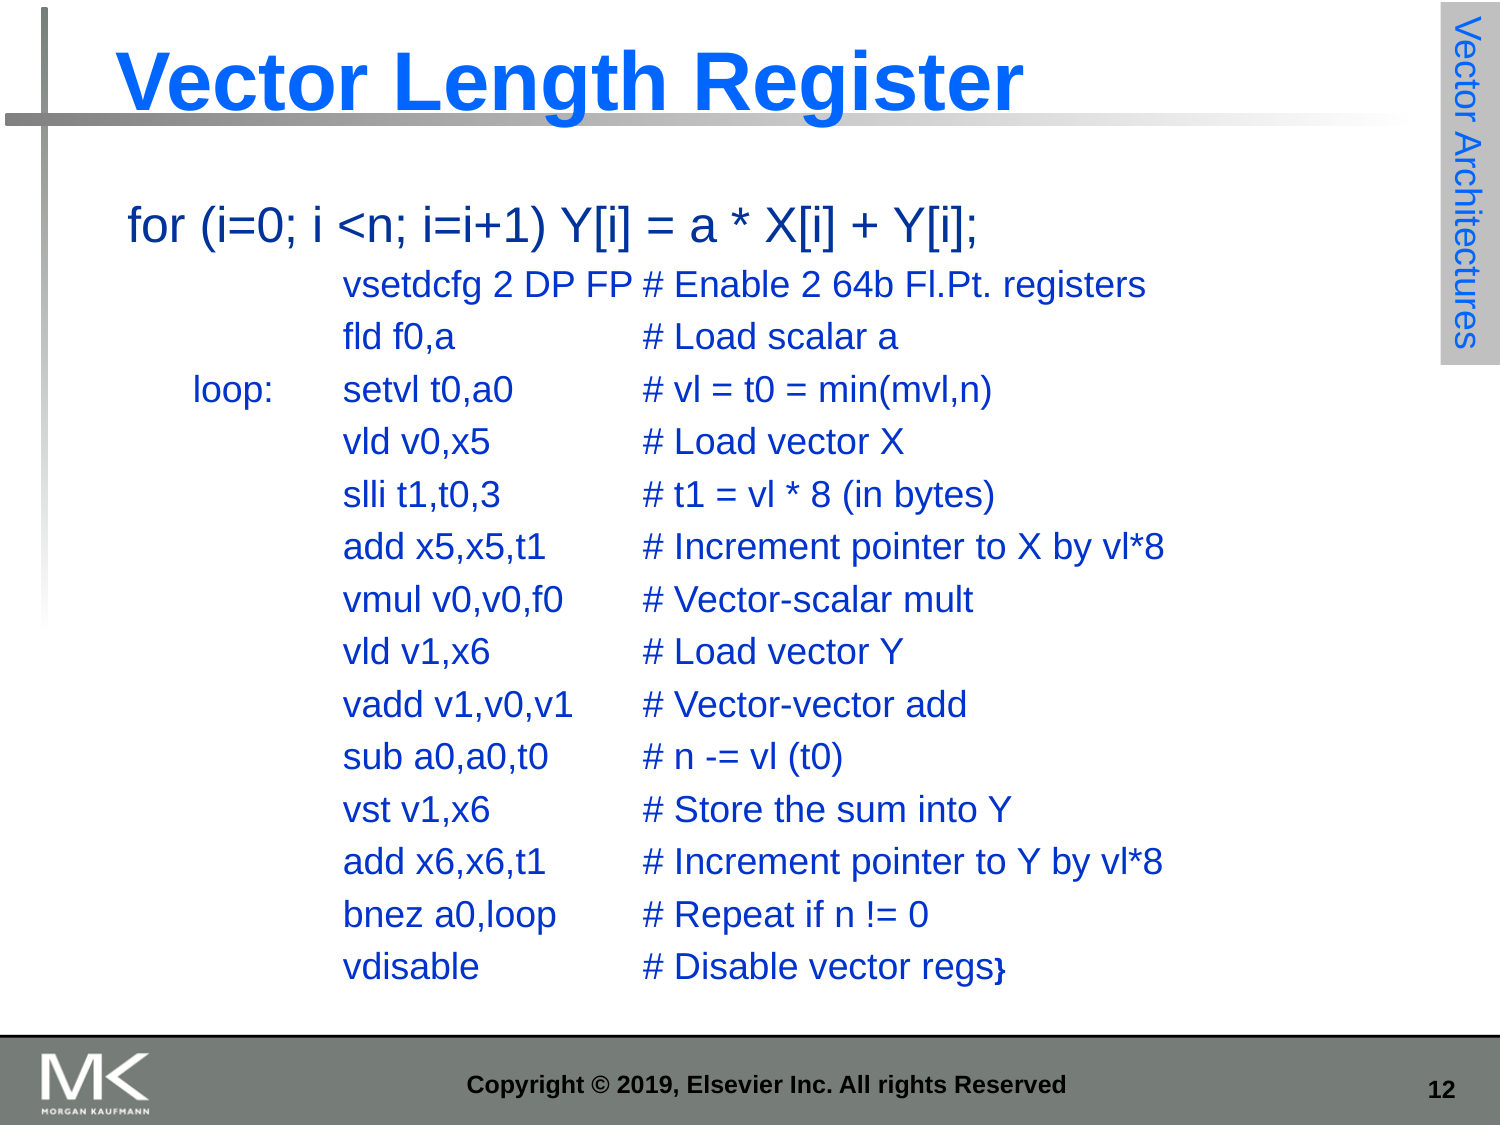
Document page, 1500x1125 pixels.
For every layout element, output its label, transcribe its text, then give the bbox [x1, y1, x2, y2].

picture [29, 1046, 160, 1123]
list for (i=0; i <n; i=i+1) Y[i] = a * X[i] + Y[i]; vsetdcfg 2 DP FP # Enable 2 64b Fl.Pt. registers fld f0,a # Load scalar a loop: setvl t0,a0 # vl = t0 = min(mvl,n) vld v0,x5 # Load vector X slli t1,t0,3 # t1 = vl * 8 (in bytes) add x5,x5,t1 # Increment pointer to X by vl*8 vmul v0,v0,f0 # Vector-scalar mult vld v1,x6 # Load vector Y vadd v1,v0,v1 # Vector-vector add sub a0,a0,t0 # n -= vl (t0) vst v1,x6 # Store the sum into Y add x6,x6,t1 # Increment pointer to Y by vl*8 bnez a0,loop # Repeat if n != 0 vdisable # Disable vector regs} [111, 184, 1470, 1024]
title Vector Length Register [100, 18, 1440, 135]
text_box Vector Architectures [1440, 2, 1500, 365]
footer Copyright © 2019, Elsevier Inc. All rights Reserved [170, 1046, 1365, 1106]
